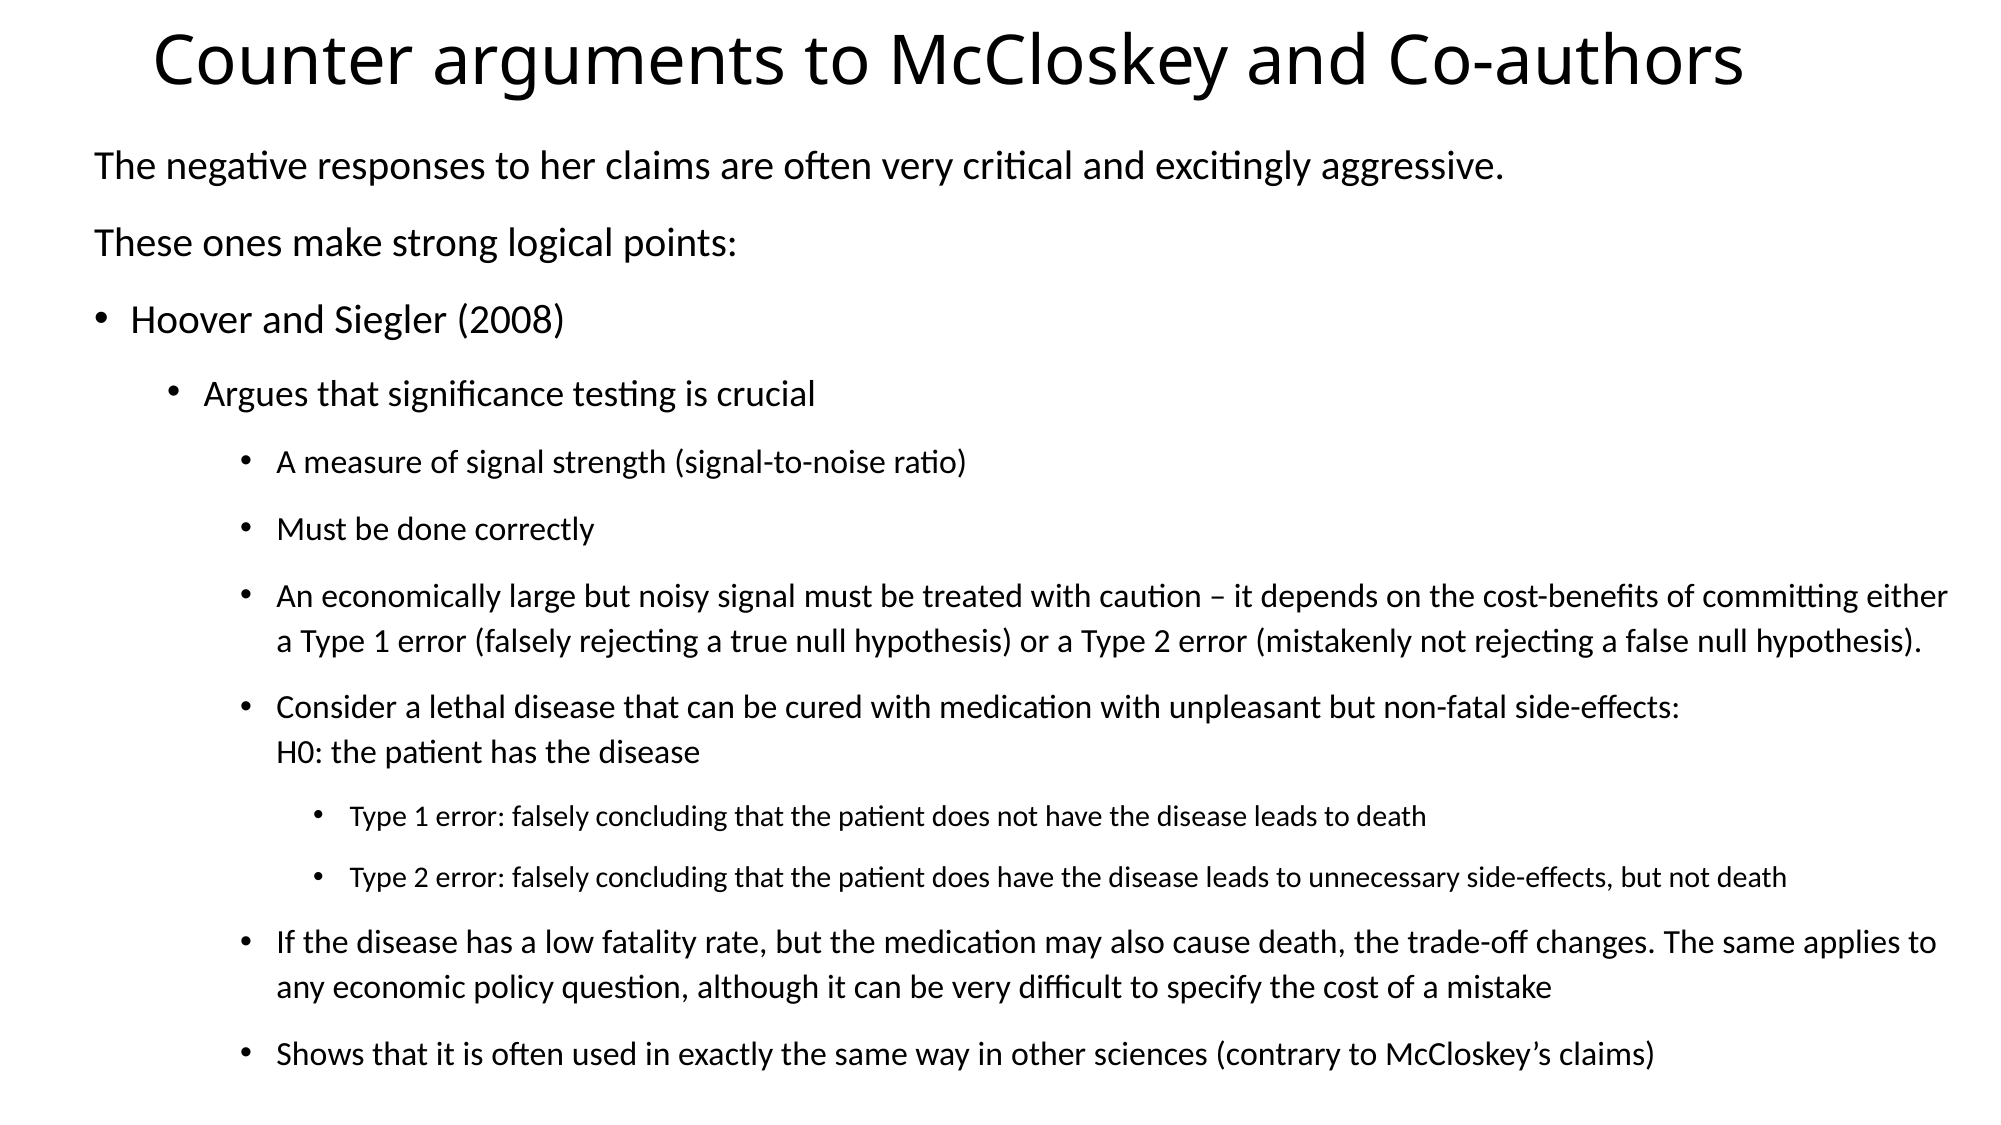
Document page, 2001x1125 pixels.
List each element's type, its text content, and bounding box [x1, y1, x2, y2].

list The negative responses to her claims are often very critical and excitingly aggressive. These ones make strong logical points: Hoover and Siegler (2008) Argues that significance testing is crucial A measure of signal strength (signal-to-noise ratio) Must be done correctly An economically large but noisy signal must be treated with caution – it depends on the cost-benefits of committing either a Type 1 error (falsely rejecting a true null hypothesis) or a Type 2 error (mistakenly not rejecting a false null hypothesis). Consider a lethal disease that can be cured with medication with unpleasant but non-fatal side-effects: H0: the patient has the disease Type 1 error: falsely concluding that the patient does not have the disease leads to death Type 2 error: falsely concluding that the patient does have the disease leads to unnecessary side-effects, but not death If the disease has a low fatality rate, but the medication may also cause death, the trade-off changes. The same applies to any economic policy question, although it can be very difficult to specify the cost of a mistake Shows that it is often used in exactly the same way in other sciences (contrary to McCloskey’s claims) [79, 126, 1967, 1102]
title Counter arguments to McCloskey and Co-authors [137, 0, 1863, 126]
